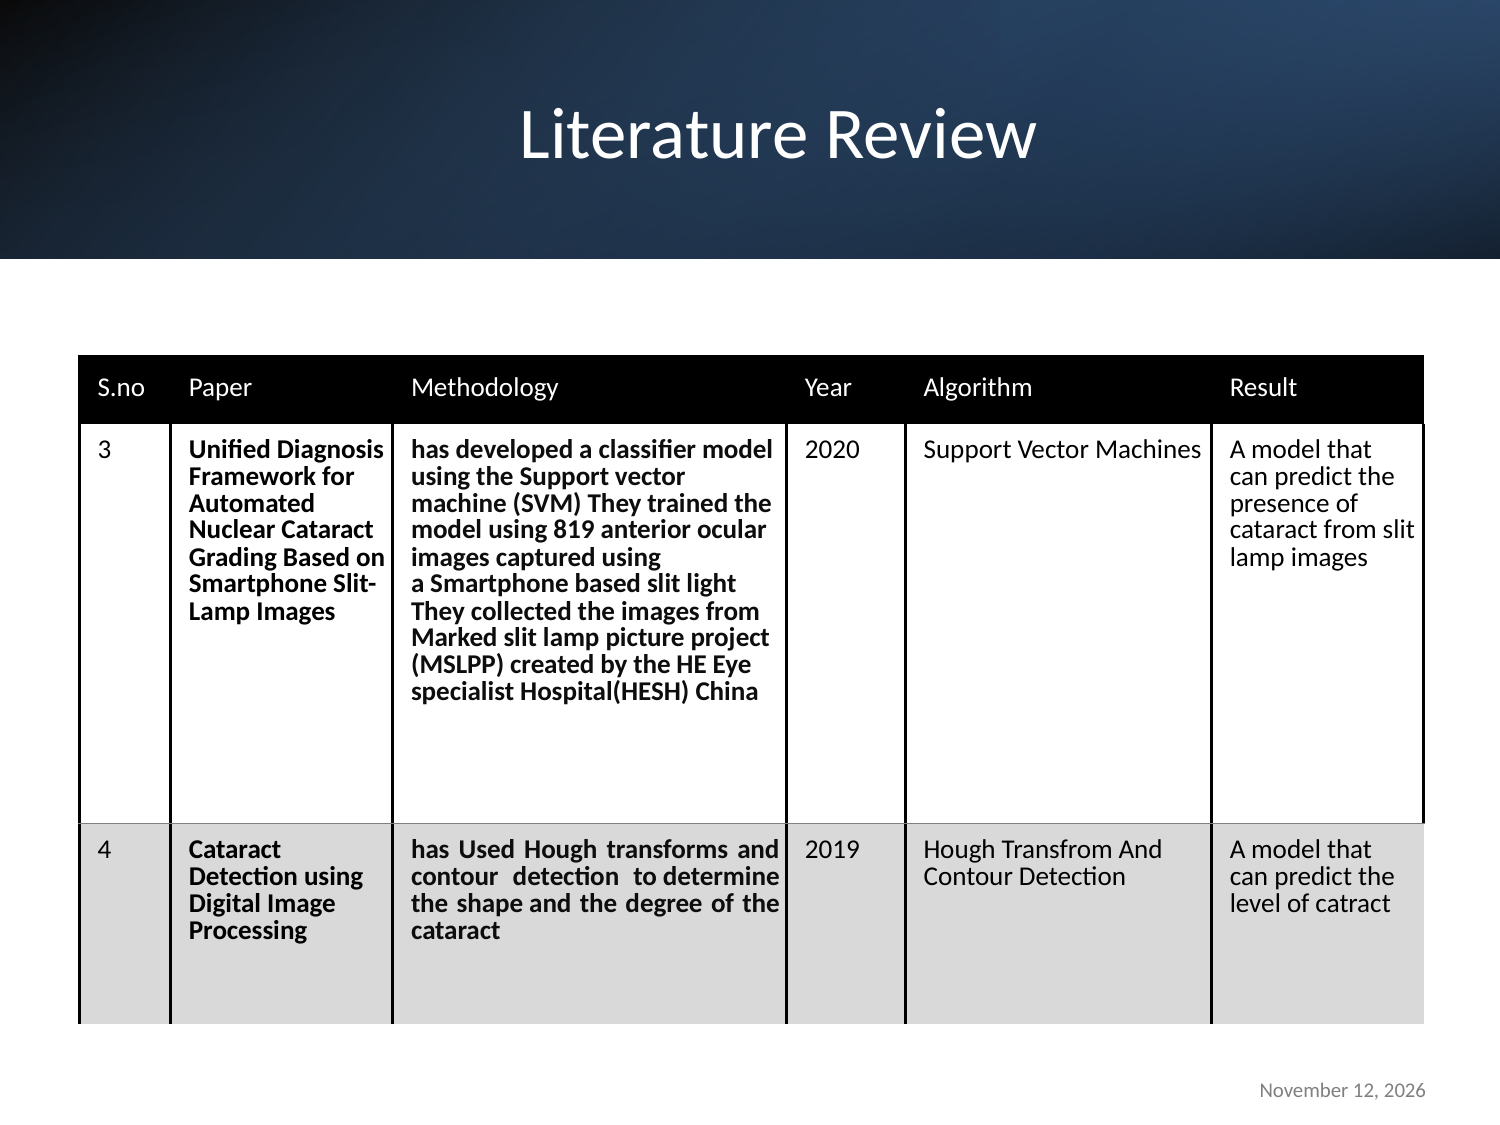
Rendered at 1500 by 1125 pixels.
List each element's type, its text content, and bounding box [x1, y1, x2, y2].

text_box [0, 261, 1500, 1125]
table_cell A model that can predict the level of catract [1213, 824, 1424, 1024]
table_header Methodology [393, 358, 787, 424]
table_cell A model that can predict the presence of cataract from slit lamp images [1213, 424, 1422, 823]
table_cell Unified Diagnosis Framework for Automated Nuclear Cataract Grading Based on Smartphone Slit-Lamp Images [172, 424, 391, 823]
table_cell has developed a classifier model using the Support vector machine (SVM) They trained the model using 819 anterior ocular images captured using a Smartphone based slit light They collected the images from Marked slit lamp picture project (MSLPP) created by the HE Eye specialist Hospital(HESH) China [394, 424, 785, 823]
table_header Result [1212, 358, 1424, 424]
table_cell Hough Transfrom And Contour Detection [907, 824, 1210, 1024]
table_header Algorithm [905, 358, 1212, 424]
text_box [0, 0, 1500, 261]
table_header Paper [171, 358, 393, 424]
table_cell Cataract Detection using Digital Image Processing [172, 824, 391, 1024]
table_header S.no [81, 358, 171, 424]
table_header Year [787, 358, 905, 424]
table_cell Support Vector Machines [907, 424, 1210, 823]
table_cell 4 [81, 824, 169, 1024]
title Literature Review [168, 57, 1405, 202]
table_cell 3 [81, 424, 169, 823]
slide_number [1103, 1058, 1442, 1119]
table_cell 2020 [788, 424, 904, 823]
table_cell 2019 [788, 824, 904, 1024]
table_cell has Used Hough transforms and contour detection to determine the shape and the degree of the cataract [394, 824, 785, 1024]
